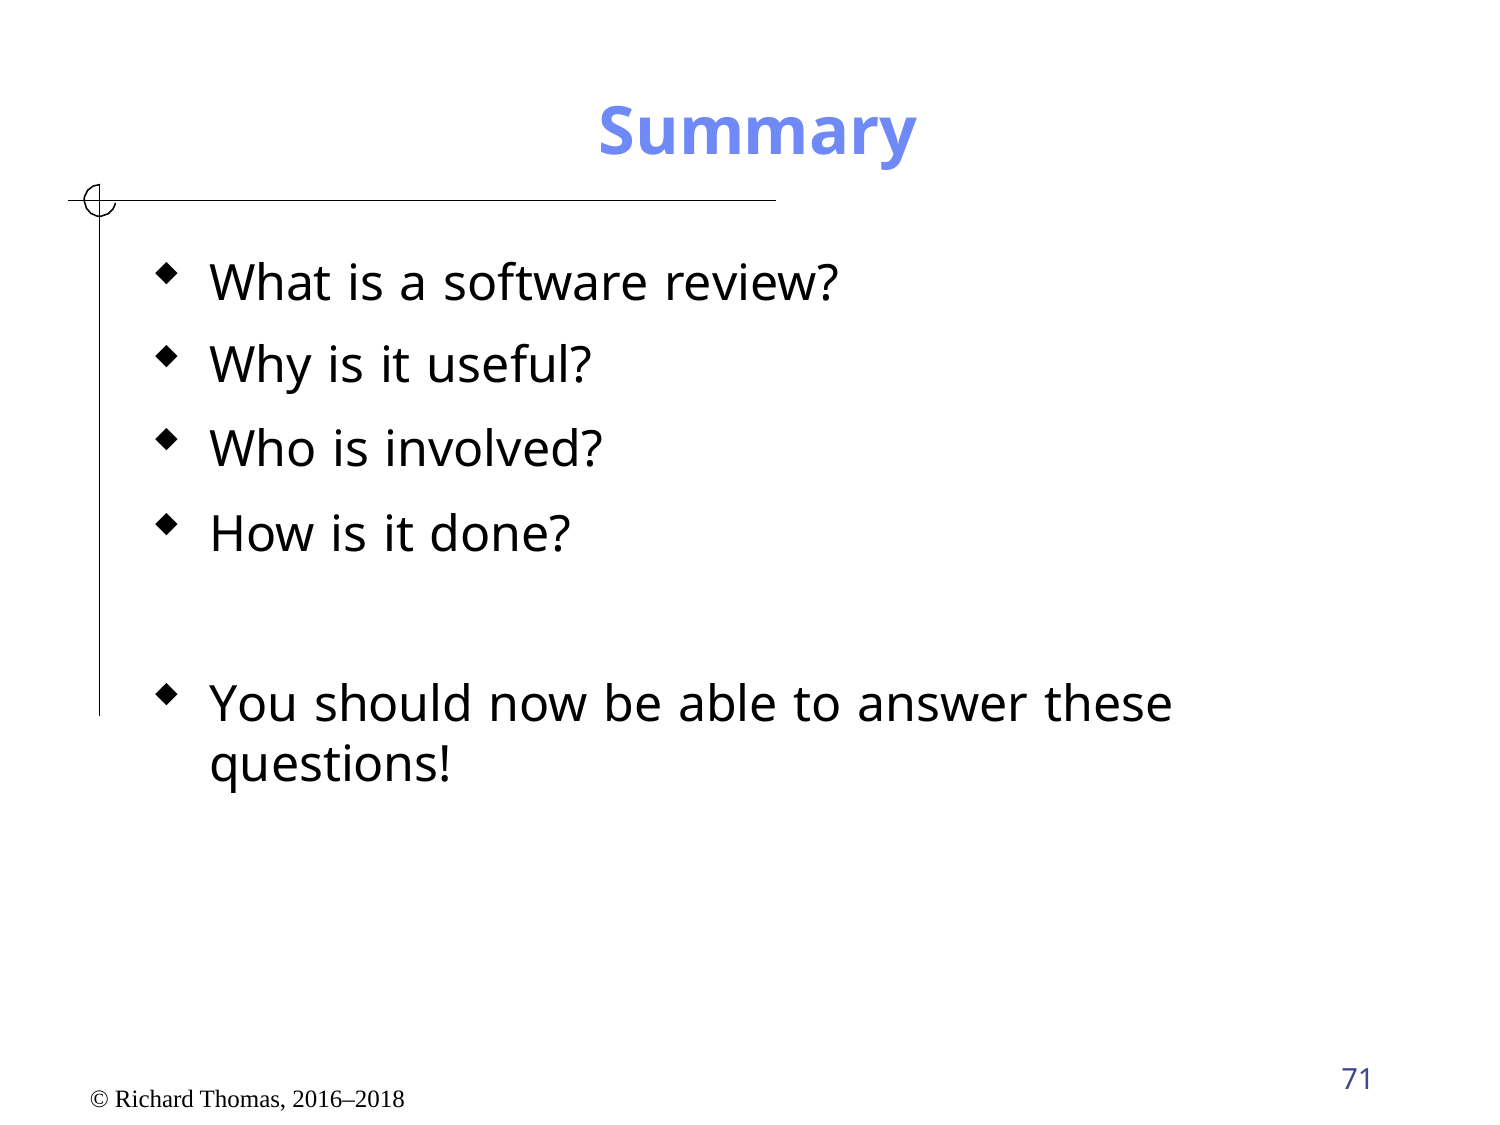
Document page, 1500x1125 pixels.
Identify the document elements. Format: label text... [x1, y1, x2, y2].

title Summary [130, 7, 1370, 276]
text_box What is a software review? Why is it useful? Who is involved? How is it done? You should now be able to answer these questions! [148, 250, 1351, 791]
slide_number 71 [1337, 1060, 1378, 1125]
